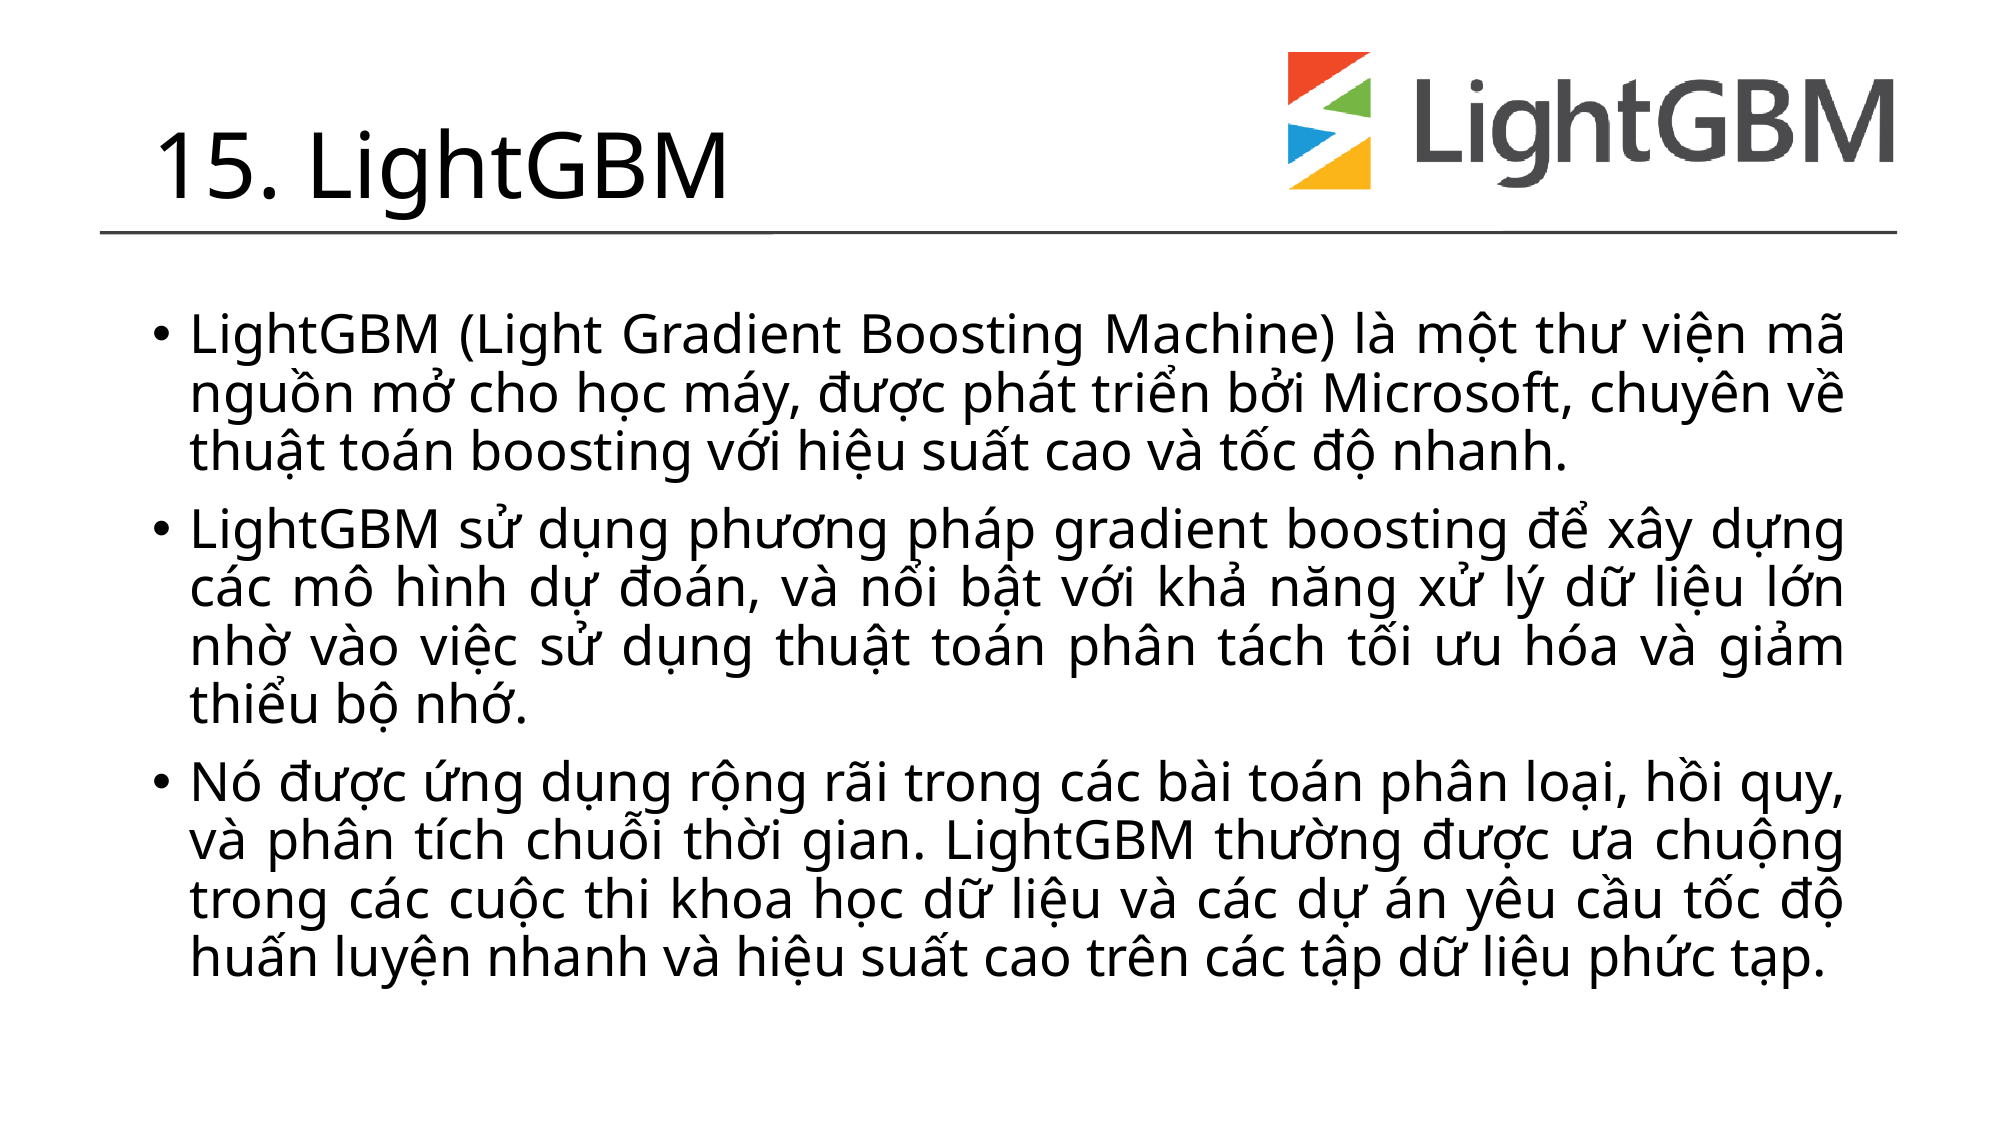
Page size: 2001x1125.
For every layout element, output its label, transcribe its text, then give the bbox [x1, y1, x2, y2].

text_box [975, 537, 1025, 588]
picture [1261, 25, 1926, 198]
list LightGBM (Light Gradient Boosting Machine) là một thư viện mã nguồn mở cho học máy, được phát triển bởi Microsoft, chuyên về thuật toán boosting với hiệu suất cao và tốc độ nhanh. LightGBM sử dụng phương pháp gradient boosting để xây dựng các mô hình dự đoán, và nổi bật với khả năng xử lý dữ liệu lớn nhờ vào việc sử dụng thuật toán phân tách tối ưu hóa và giảm thiểu bộ nhớ. Nó được ứng dụng rộng rãi trong các bài toán phân loại, hồi quy, và phân tích chuỗi thời gian. LightGBM thường được ưa chuộng trong các cuộc thi khoa học dữ liệu và các dự án yêu cầu tốc độ huấn luyện nhanh và hiệu suất cao trên các tập dữ liệu phức tạp. [137, 299, 1863, 1014]
text_box [999, 562, 1050, 613]
title 15. LightGBM [137, 59, 1863, 278]
